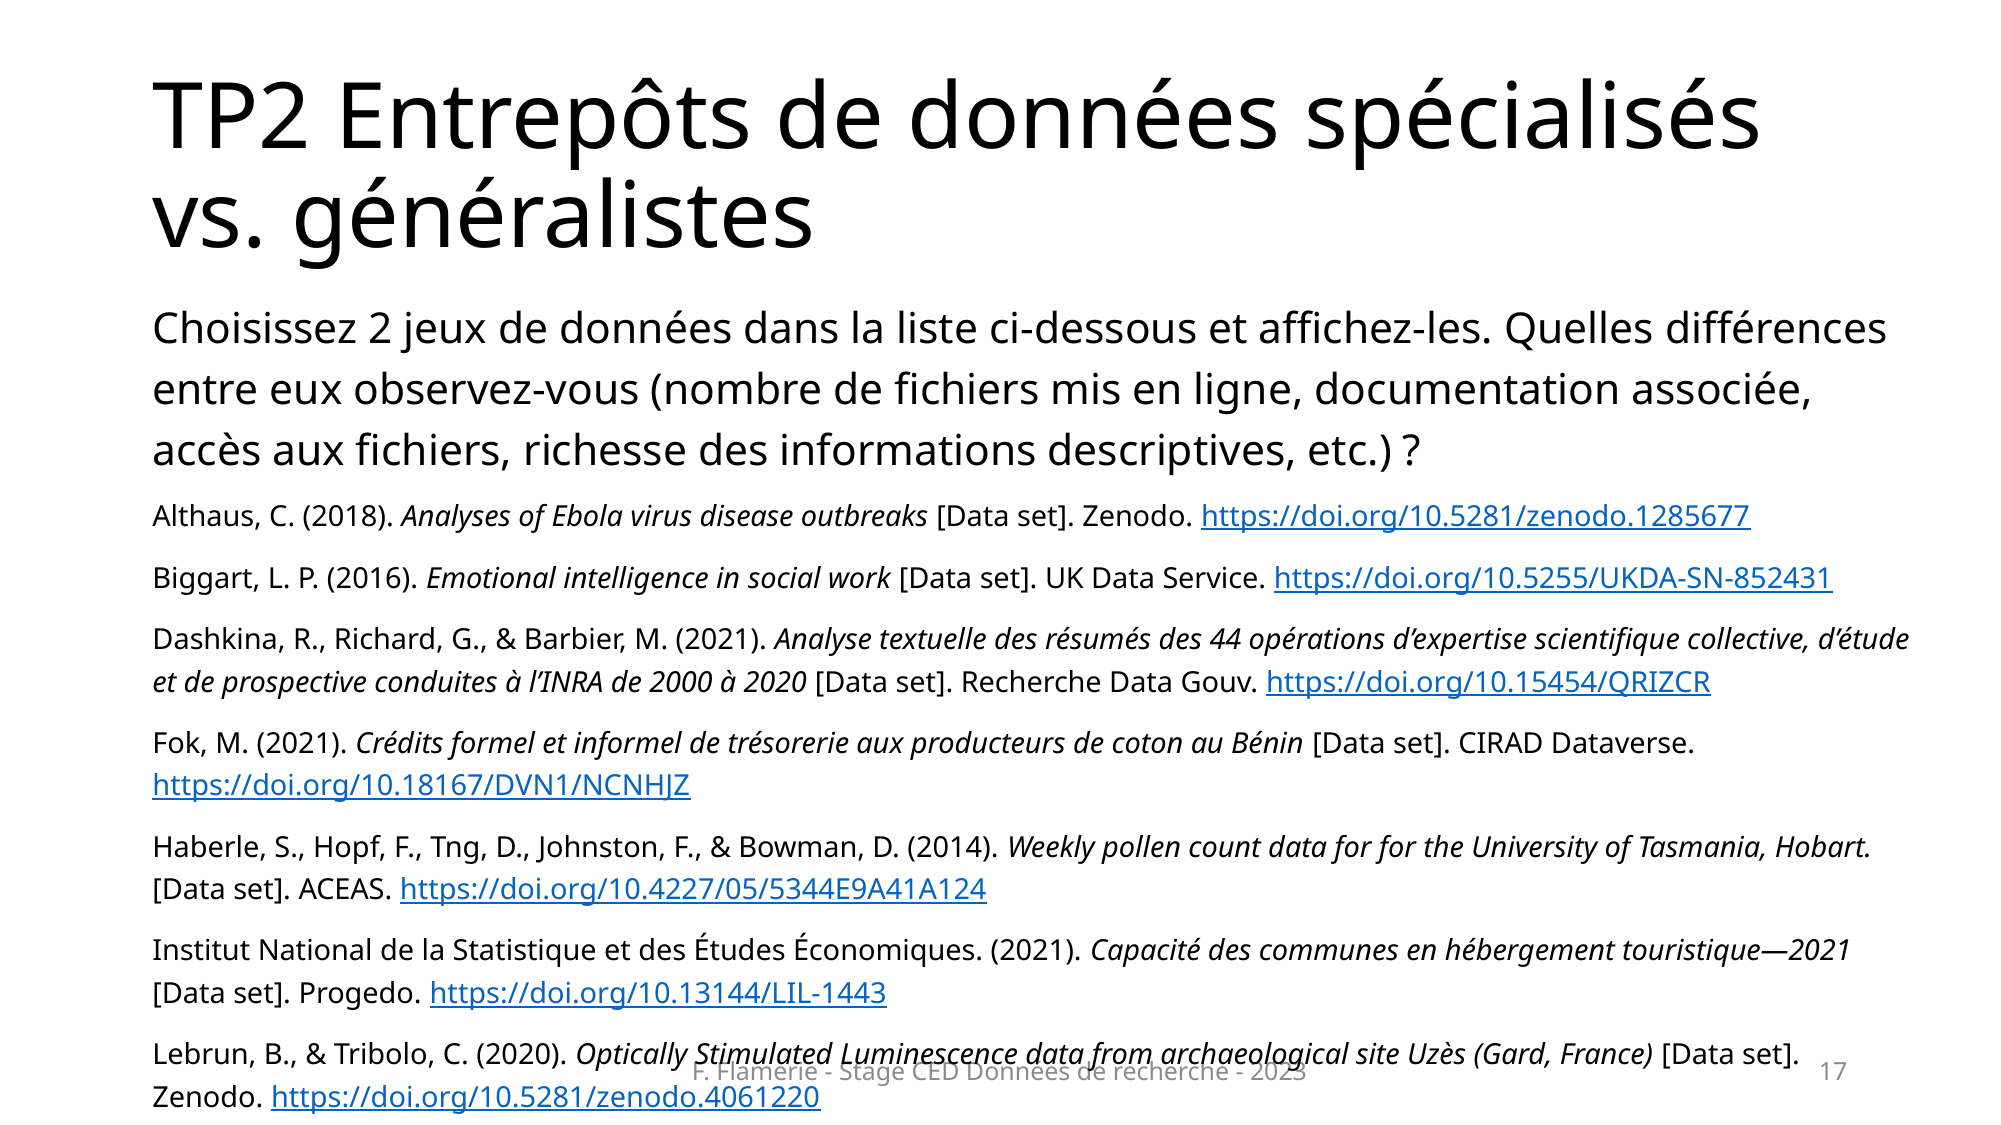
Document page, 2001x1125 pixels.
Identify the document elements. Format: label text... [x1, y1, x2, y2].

slide_number 17 [1412, 1042, 1863, 1103]
list Choisissez 2 jeux de données dans la liste ci-dessous et affichez-les. Quelles différences entre eux observez-vous (nombre de fichiers mis en ligne, documentation associée, accès aux fichiers, richesse des informations descriptives, etc.) ? Althaus, C. (2018). Analyses of Ebola virus disease outbreaks [Data set]. Zenodo. https://doi.org/10.5281/zenodo.1285677 Biggart, L. P. (2016). Emotional intelligence in social work [Data set]. UK Data Service. https://doi.org/10.5255/UKDA-SN-852431 Dashkina, R., Richard, G., & Barbier, M. (2021). Analyse textuelle des résumés des 44 opérations d’expertise scientifique collective, d’étude et de prospective conduites à l’INRA de 2000 à 2020 [Data set]. Recherche Data Gouv. https://doi.org/10.15454/QRIZCR Fok, M. (2021). Crédits formel et informel de trésorerie aux producteurs de coton au Bénin [Data set]. CIRAD Dataverse. https://doi.org/10.18167/DVN1/NCNHJZ Haberle, S., Hopf, F., Tng, D., Johnston, F., & Bowman, D. (2014). Weekly pollen count data for for the University of Tasmania, Hobart. [Data set]. ACEAS. https://doi.org/10.4227/05/5344E9A41A124 Institut National de la Statistique et des Études Économiques. (2021). Capacité des communes en hébergement touristique—2021 [Data set]. Progedo. https://doi.org/10.13144/LIL-1443 Lebrun, B., & Tribolo, C. (2020). Optically Stimulated Luminescence data from archaeological site Uzès (Gard, France) [Data set]. Zenodo. https://doi.org/10.5281/zenodo.4061220 [137, 283, 1931, 1125]
title TP2 Entrepôts de données spécialisés vs. généralistes [137, 59, 1863, 278]
footer F. Flamerie - Stage CED Données de recherche - 2023 [662, 1042, 1338, 1103]
